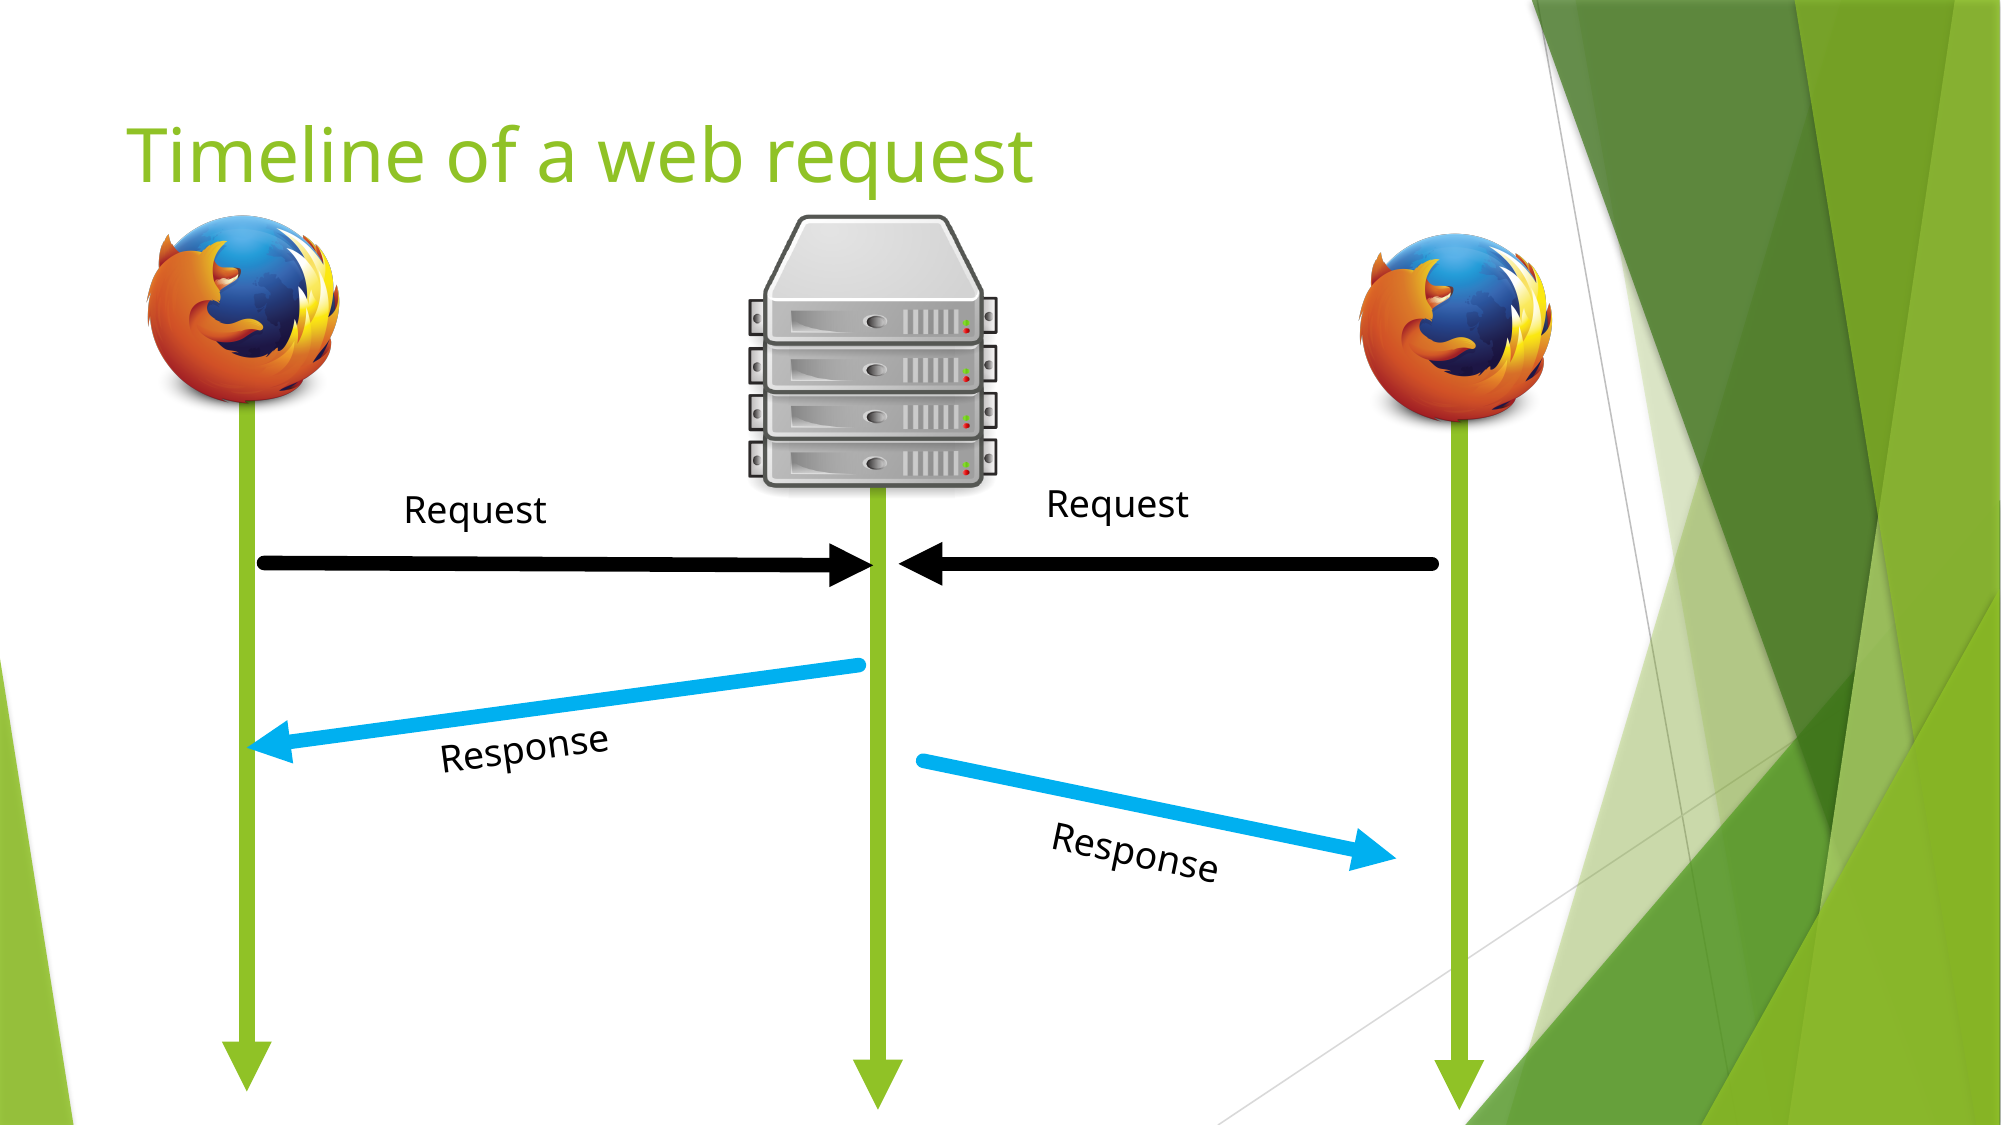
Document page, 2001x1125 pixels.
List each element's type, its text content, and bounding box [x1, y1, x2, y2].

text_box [880, 471, 1542, 565]
picture [110, 183, 384, 441]
picture [734, 159, 1022, 478]
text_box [906, 838, 1695, 917]
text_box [247, 701, 934, 770]
picture [1323, 202, 1596, 459]
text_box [238, 478, 875, 566]
title Timeline of a web request [111, 99, 1522, 317]
